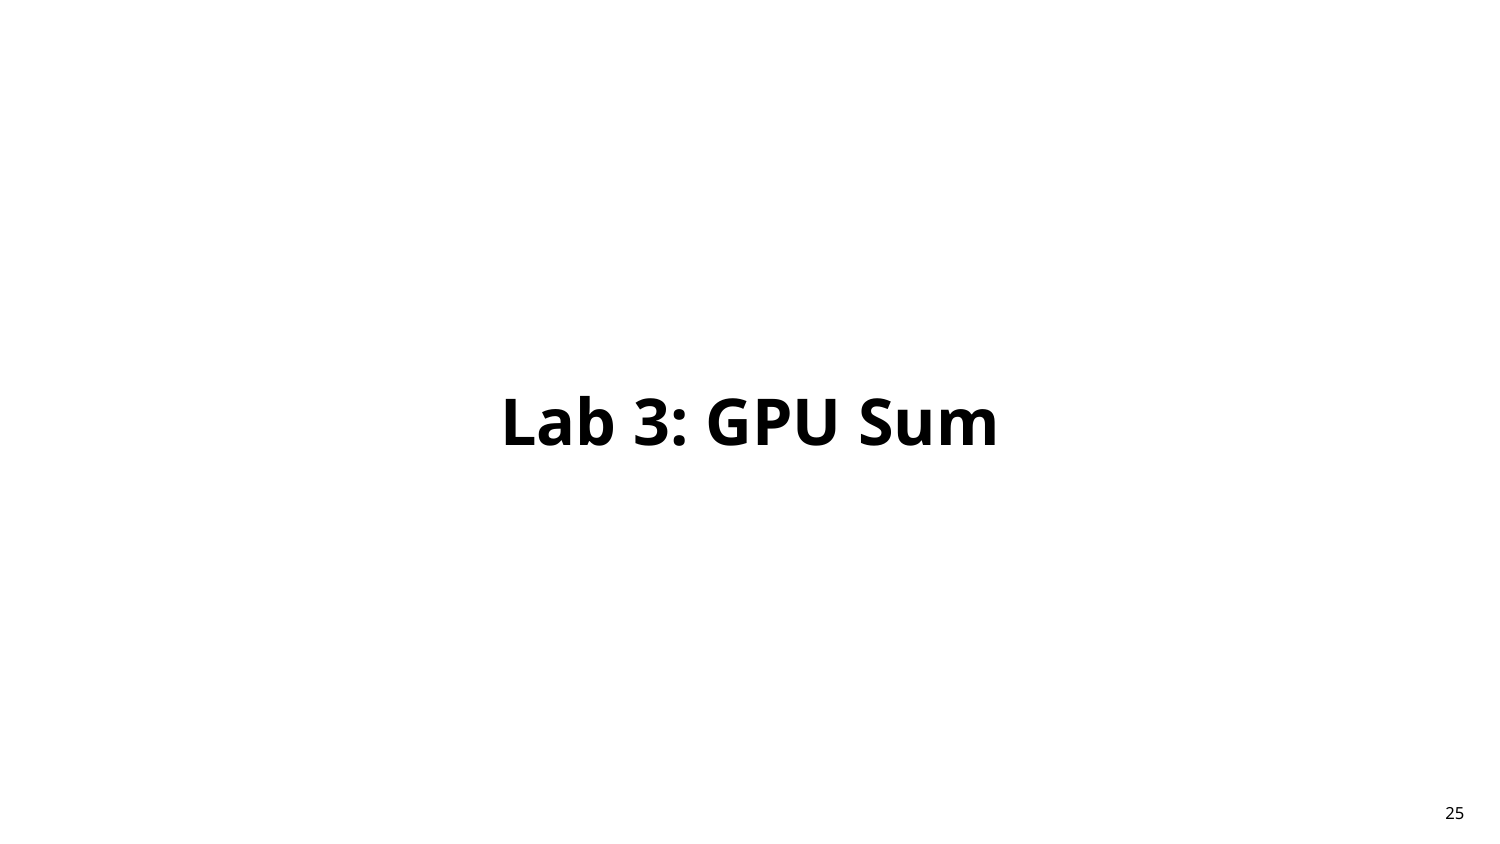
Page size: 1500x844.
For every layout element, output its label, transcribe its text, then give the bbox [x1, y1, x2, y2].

title Lab 3: GPU Sum [69, 365, 1431, 478]
slide_number 25 [1410, 791, 1500, 838]
